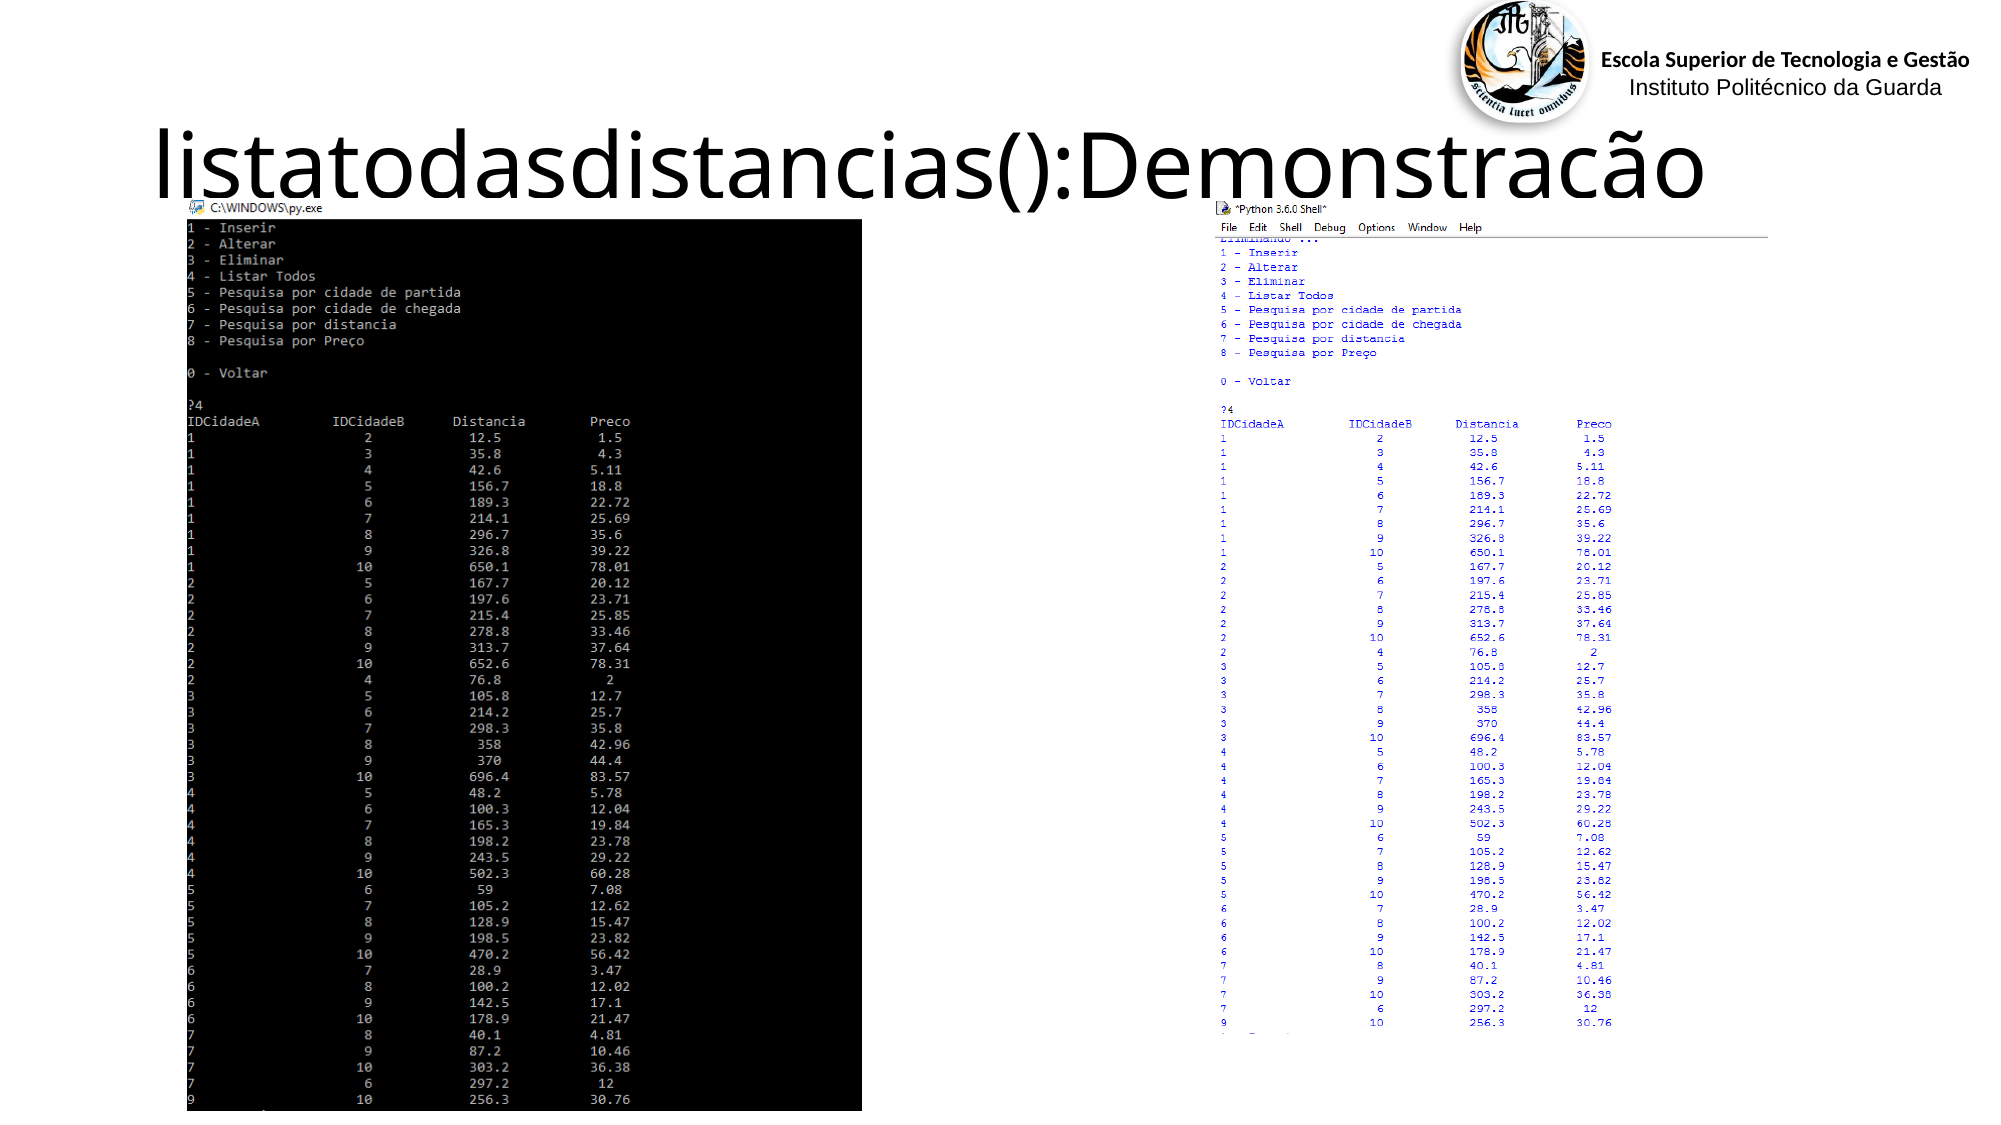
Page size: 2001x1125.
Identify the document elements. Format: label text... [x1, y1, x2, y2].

text_box Escola Superior de Tecnologia e Gestão Instituto Politécnico da Guarda [1589, 37, 2000, 108]
picture [187, 198, 862, 1111]
picture [1460, 0, 1589, 123]
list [1214, 198, 1768, 1034]
title listatodasdistancias():Demonstração [137, 59, 1863, 278]
